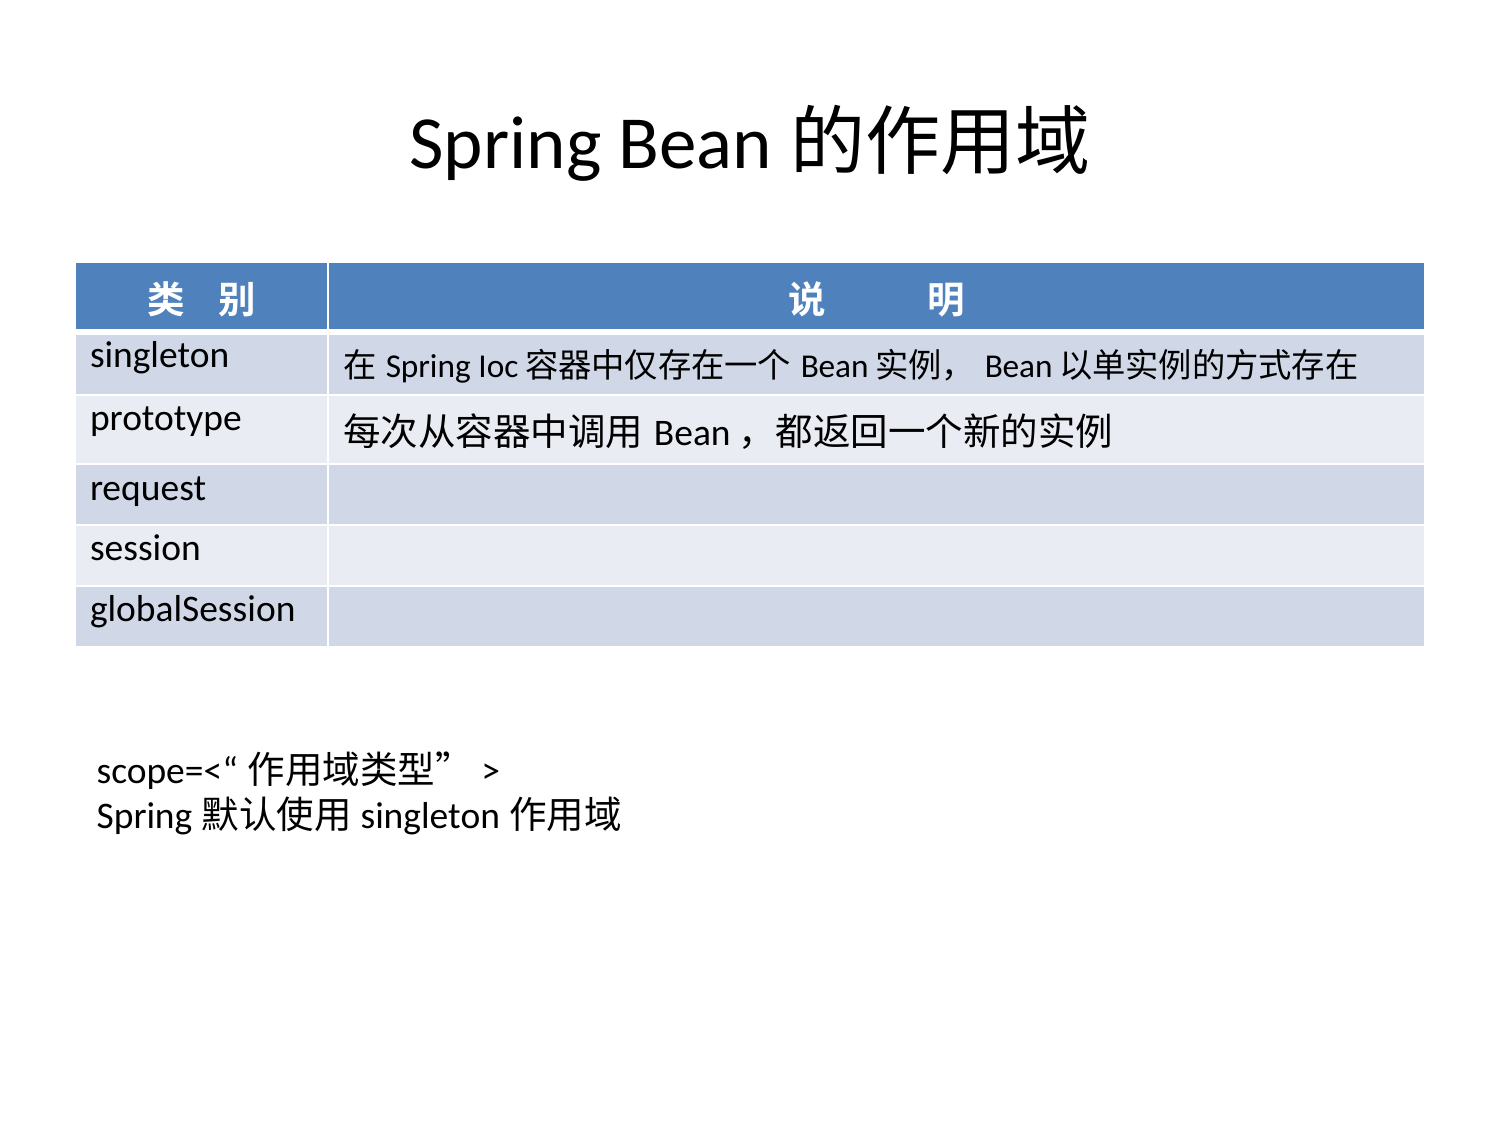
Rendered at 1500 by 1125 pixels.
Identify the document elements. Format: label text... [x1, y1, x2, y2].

table_cell prototype [76, 396, 327, 463]
table_header 类 别 [76, 263, 327, 329]
table_cell [329, 526, 1424, 585]
text_box scope=<“作用域类型”> Spring默认使用singleton作用域 [81, 738, 1418, 843]
table_cell session [76, 526, 327, 585]
table_cell [329, 465, 1424, 524]
table_cell 在Spring Ioc容器中仅存在一个Bean实例，Bean以单实例的方式存在 [329, 335, 1424, 394]
table_cell 每次从容器中调用Bean，都返回一个新的实例 [329, 396, 1424, 463]
table_cell request [76, 465, 327, 524]
table_cell globalSession [76, 587, 327, 646]
table_cell singleton [76, 335, 327, 394]
title Spring Bean的作用域 [75, 45, 1425, 233]
table_header 说 明 [329, 263, 1424, 329]
table_cell [329, 587, 1424, 646]
